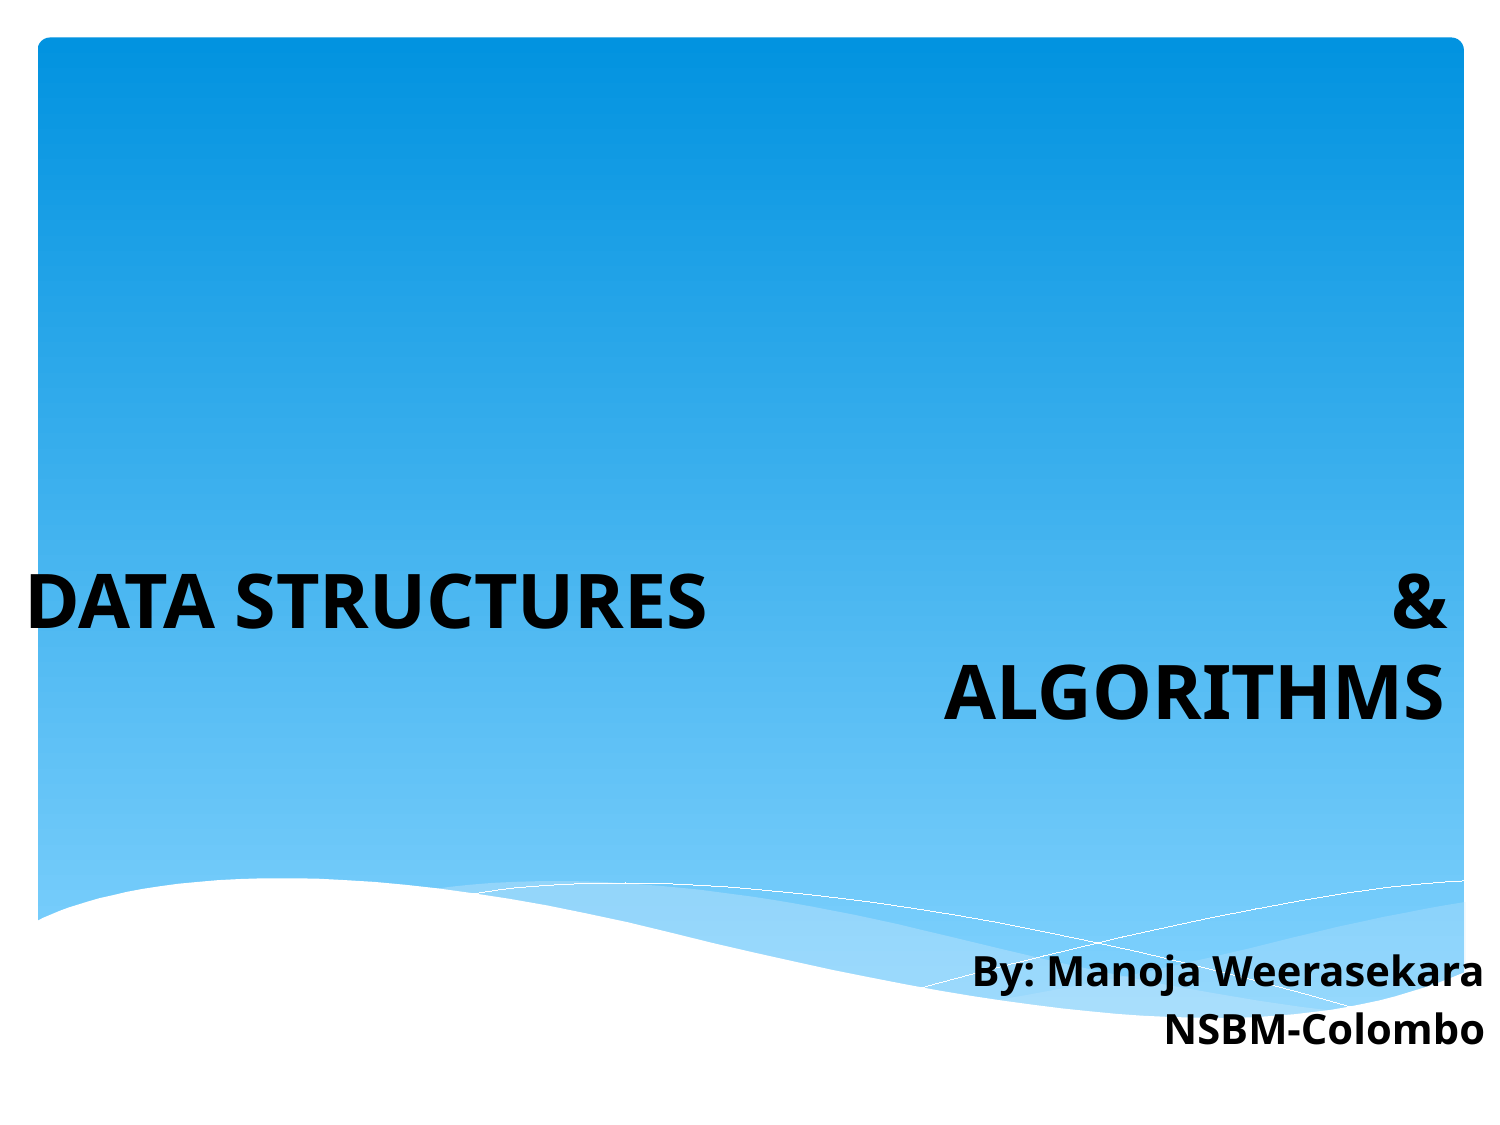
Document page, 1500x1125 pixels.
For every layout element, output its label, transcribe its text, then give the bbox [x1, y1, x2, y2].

subtitle By: Manoja Weerasekara NSBM-Colombo [450, 937, 1500, 1080]
title DATA STRUCTURES & ALGORITHMS [4, 487, 1468, 742]
